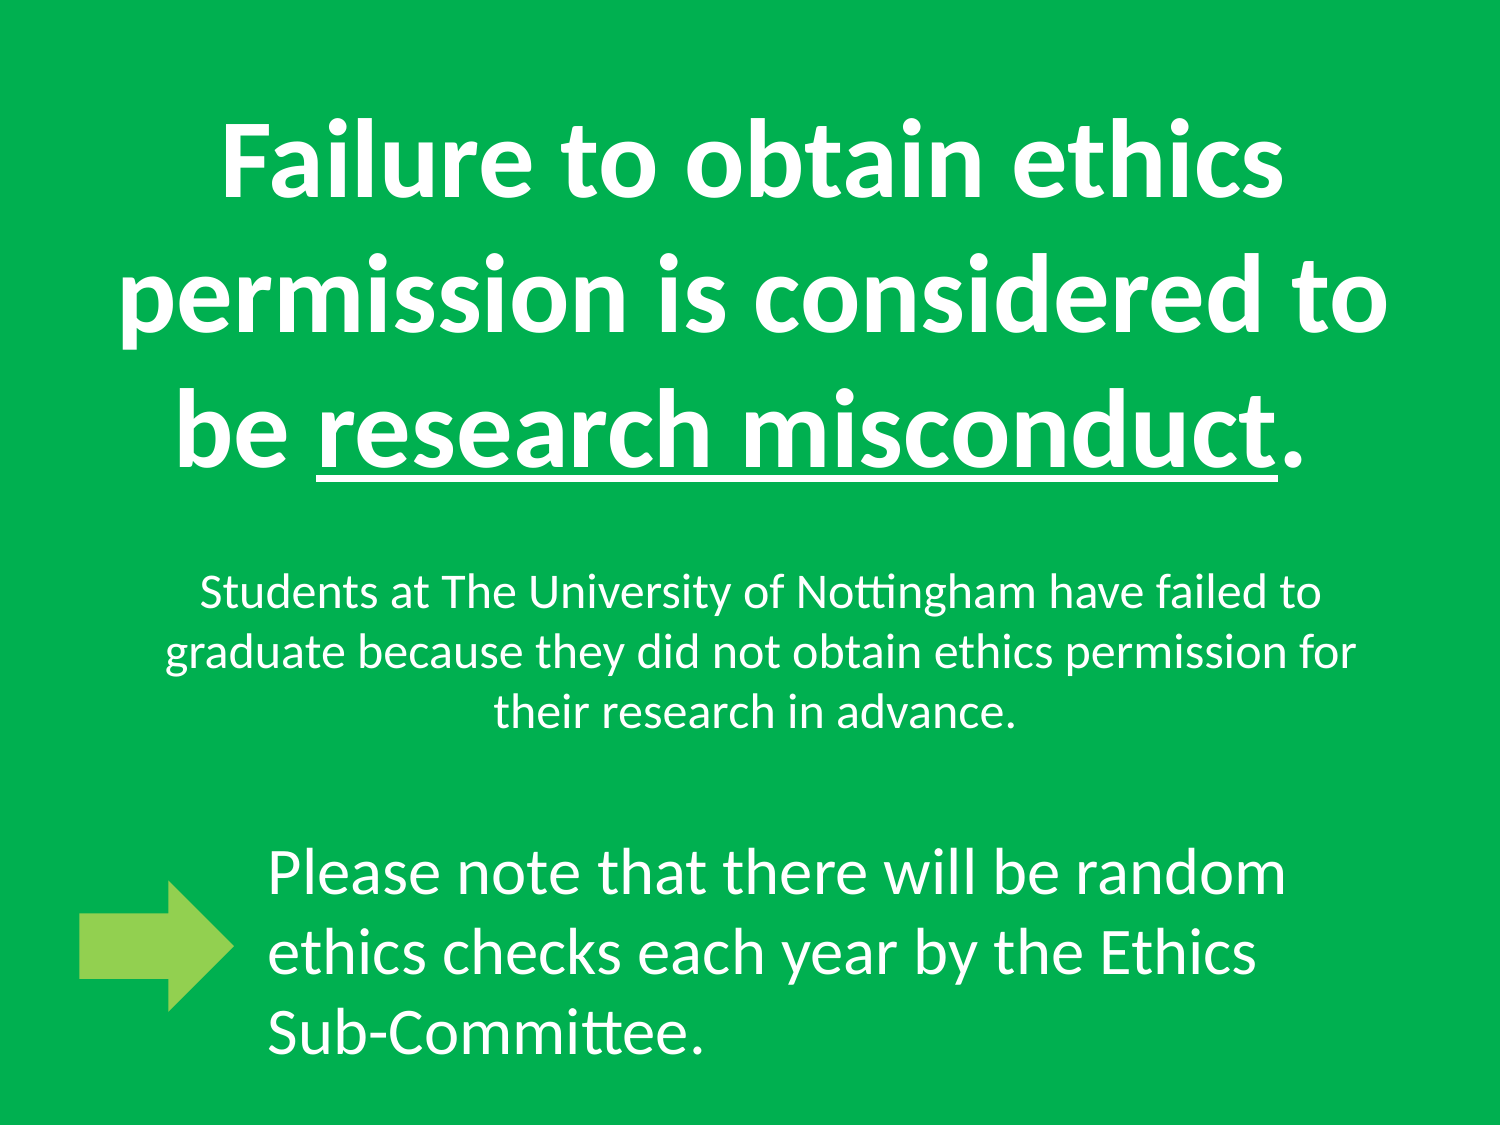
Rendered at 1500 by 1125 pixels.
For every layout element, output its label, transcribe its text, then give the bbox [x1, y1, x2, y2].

text_box Please note that there will be random ethics checks each year by the Ethics Sub-Committee. [252, 820, 1364, 1076]
text_box Students at The University of Nottingham have failed to graduate because they did not obtain ethics permission for their research in advance. [105, 550, 1417, 746]
text_box [77, 878, 237, 1014]
text_box Failure to obtain ethics permission is considered to be research misconduct. [88, 78, 1419, 498]
